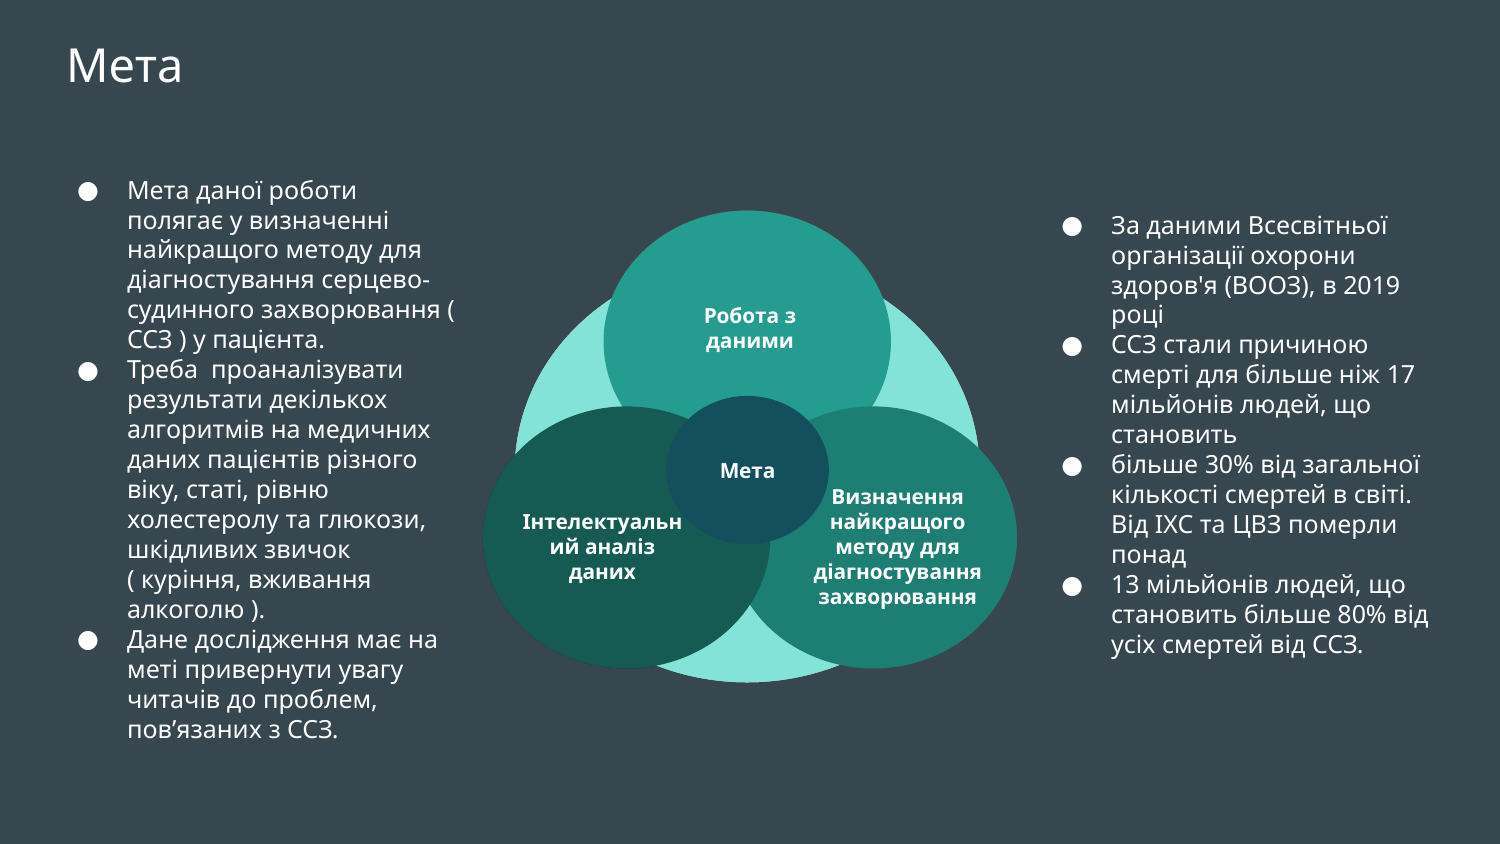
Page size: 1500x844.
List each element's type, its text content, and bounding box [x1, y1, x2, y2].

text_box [771, 406, 1018, 669]
text_box За даними Всесвітньої організації охорони здоров'я (ВООЗ), в 2019 році ССЗ стали причиною смерті для більше ніж 17 мільйонів людей, що становить більше 30% від загальної кількості смертей в світі. Від ІХС та ЦВЗ померли понад 13 мільйонів людей, що становить більше 80% від усіх смертей від ССЗ. [1021, 164, 1458, 674]
text_box Мета даної роботи полягає у визначенні найкращого методу для діагностування серцево-судинного захворювання ( ССЗ ) у пацієнта. Треба проаналізувати результати декількох алгоритмів на медичних даних пацієнтів різного віку, статі, рівню холестеролу та глюкози, шкідливих звичок ( куріння, вживання алкоголю ). Дане дослідження має на меті привернути увагу читачів до проблем, пов’язаних з ССЗ. [37, 159, 474, 793]
text_box [706, 679, 788, 683]
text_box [603, 210, 892, 404]
text_box [527, 309, 596, 402]
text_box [482, 406, 771, 669]
title Мета [51, 17, 1449, 112]
text_box [899, 310, 967, 402]
